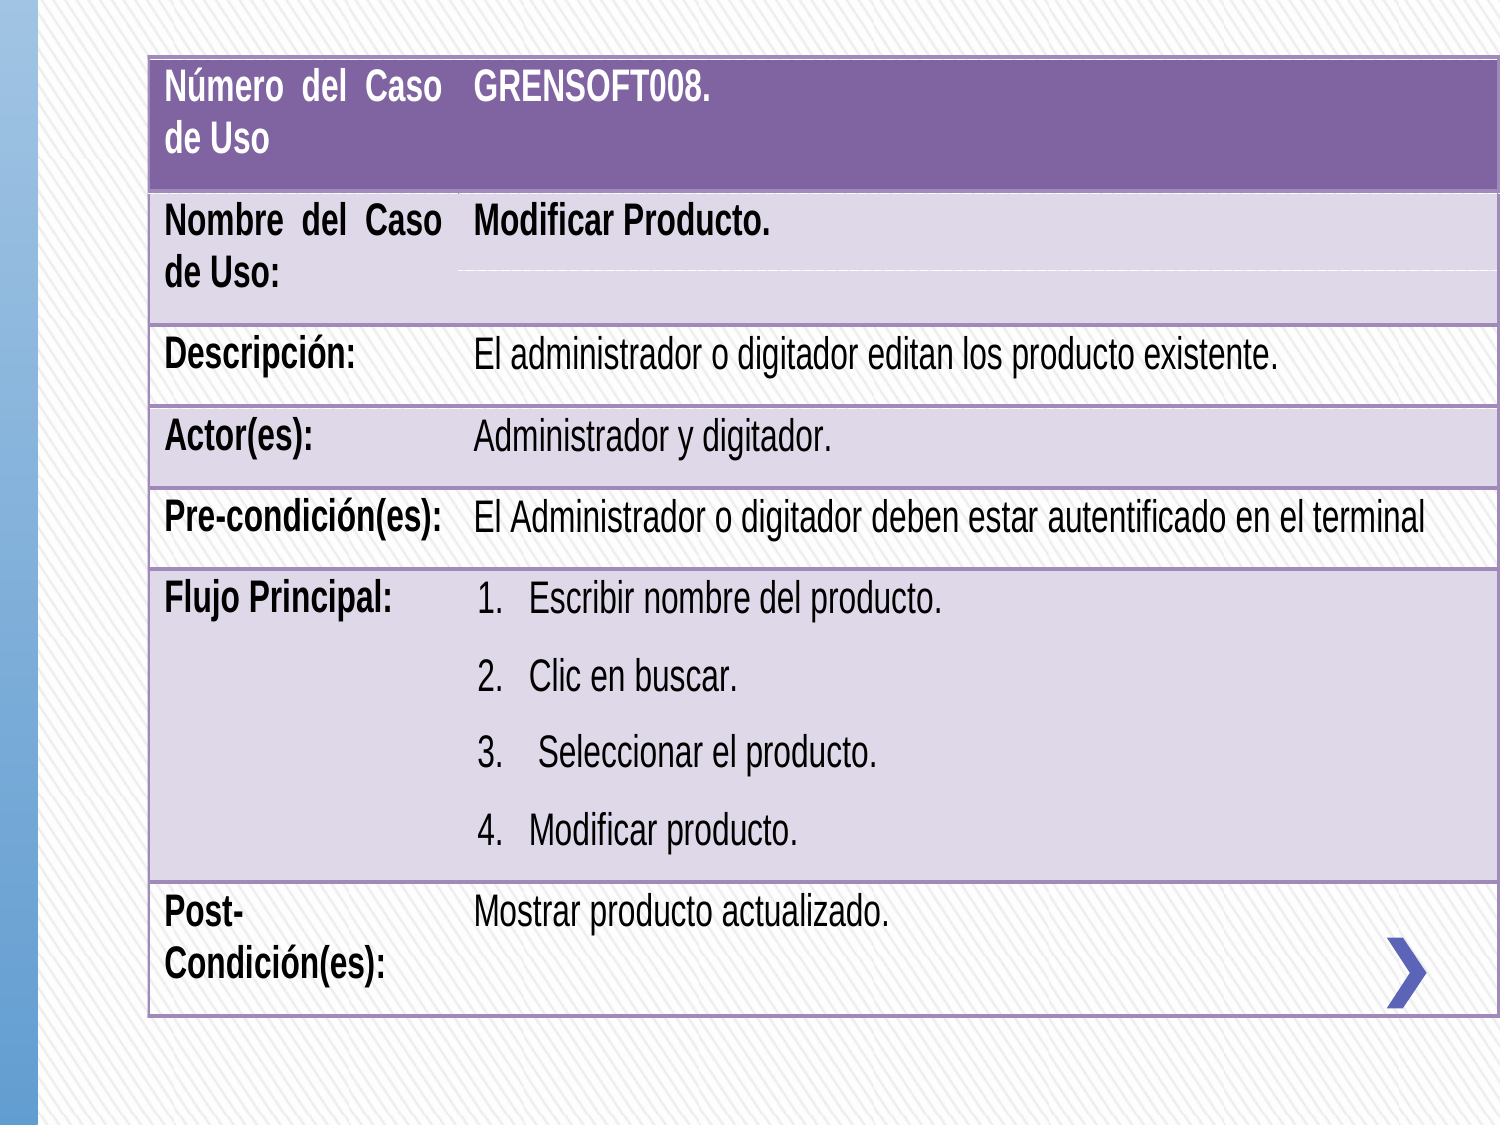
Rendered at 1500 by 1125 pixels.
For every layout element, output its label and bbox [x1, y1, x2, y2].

list [147, 55, 1500, 1125]
